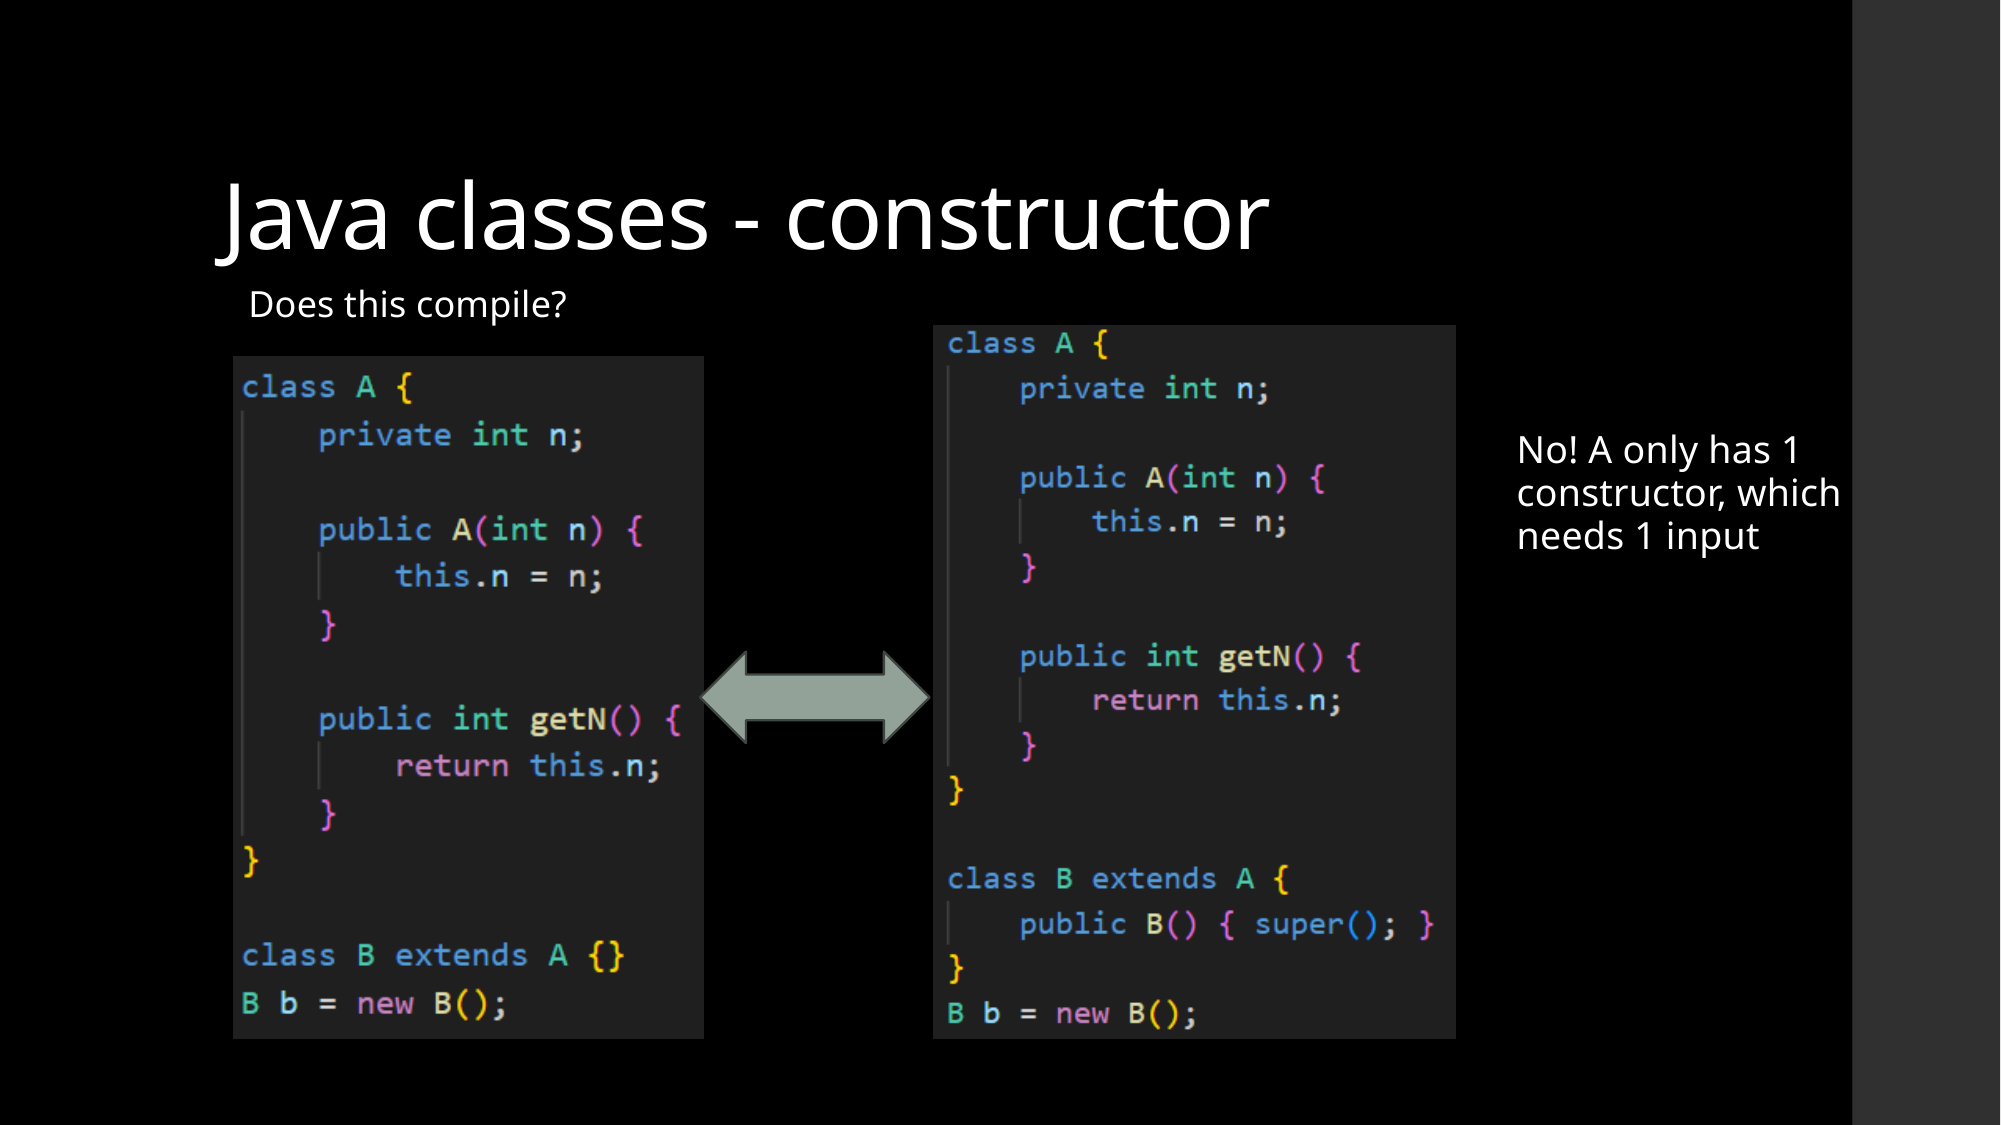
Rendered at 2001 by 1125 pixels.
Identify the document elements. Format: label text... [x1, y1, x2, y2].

picture [932, 325, 1456, 1039]
picture [232, 356, 704, 1039]
list Does this compile? [233, 277, 1114, 334]
title Java classes - constructor [206, 60, 1797, 278]
text_box [709, 650, 925, 745]
text_box No! A only has 1 constructor, which needs 1 input [1501, 422, 1869, 904]
